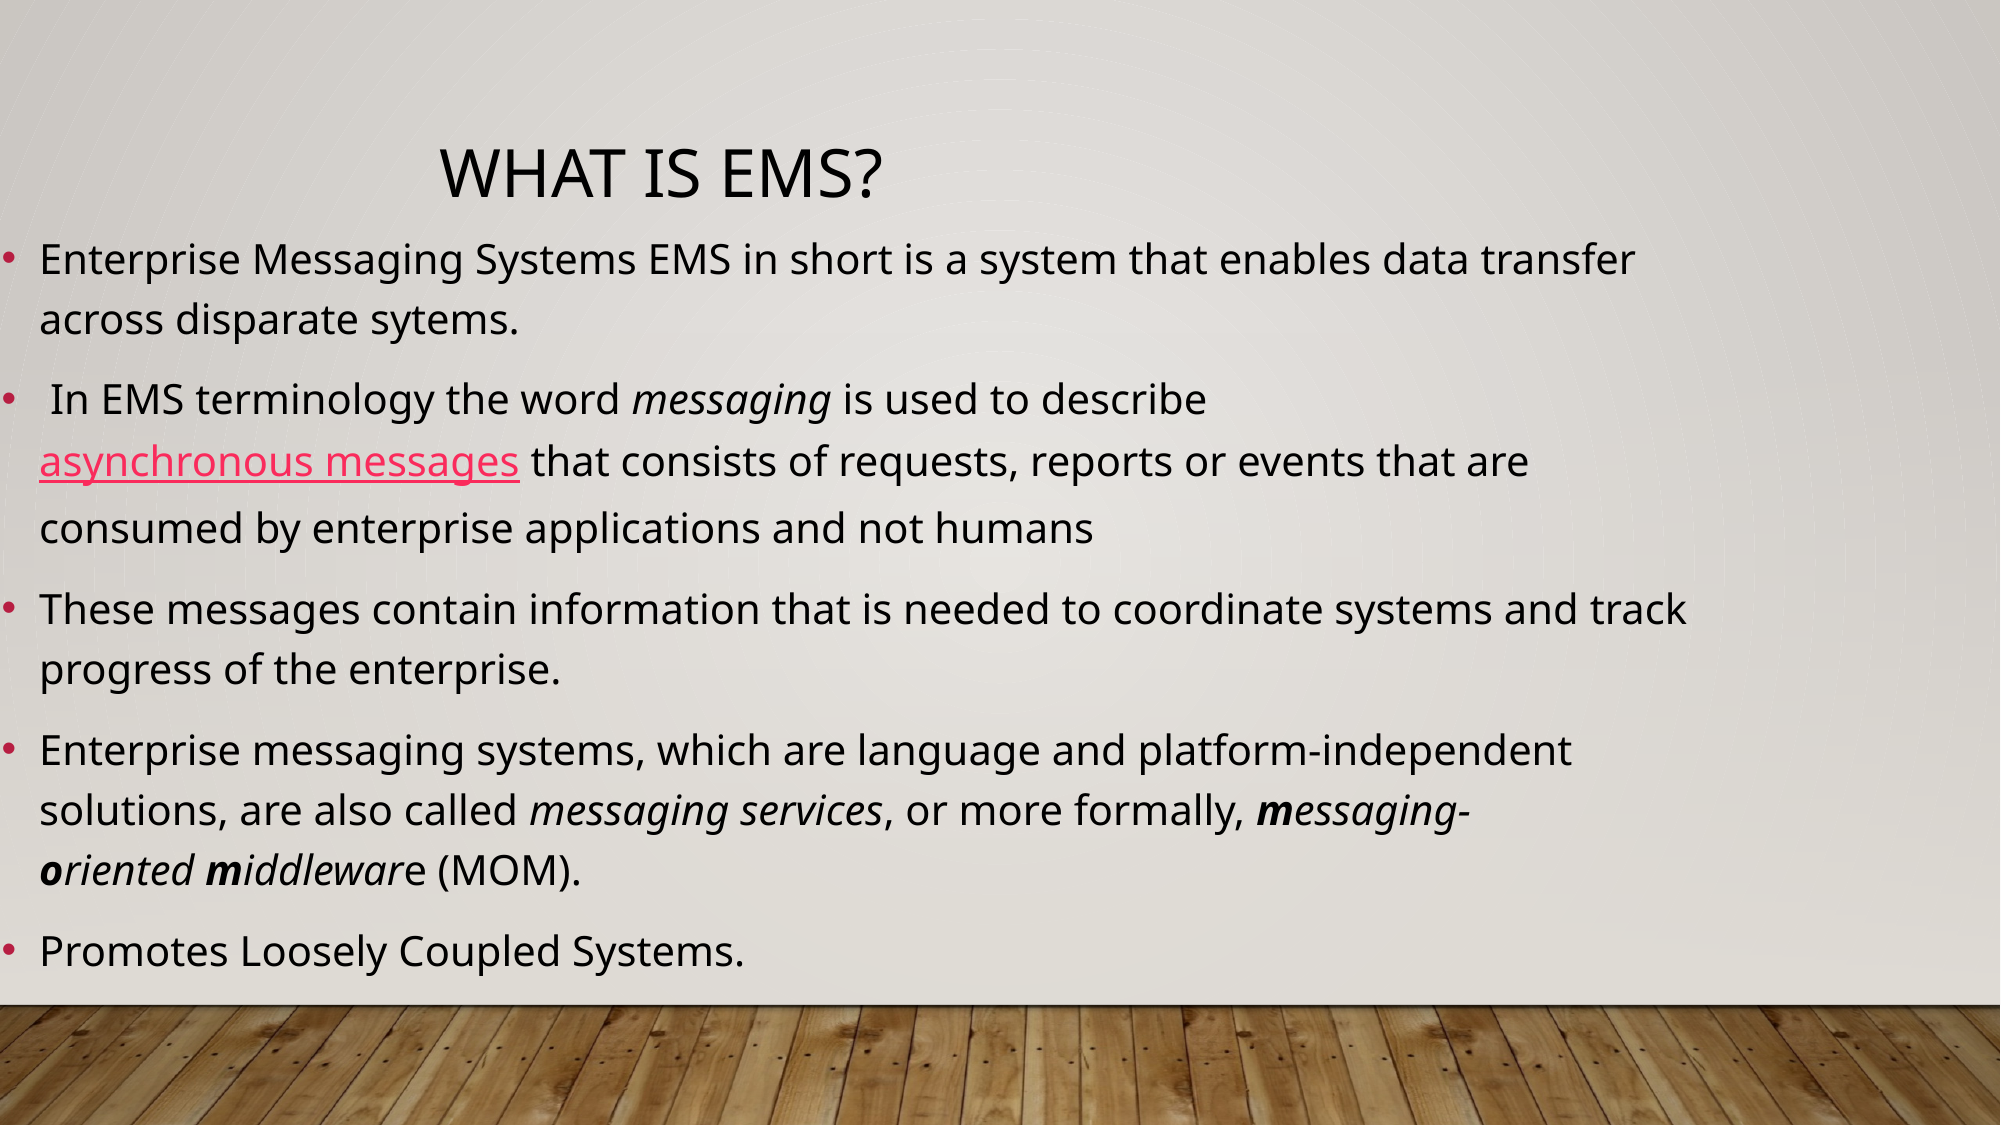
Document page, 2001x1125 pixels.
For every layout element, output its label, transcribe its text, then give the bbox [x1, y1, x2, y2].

picture [0, 1005, 2000, 1125]
list Enterprise Messaging Systems EMS in short is a system that enables data transfer across disparate sytems. In EMS terminology the word messaging is used to describe asynchronous messages that consists of requests, reports or events that are consumed by enterprise applications and not humans These messages contain information that is needed to coordinate systems and track progress of the enterprise. Enterprise messaging systems, which are language and platform-independent solutions, are also called messaging services, or more formally, messaging-oriented middleware (MOM). Promotes Loosely Coupled Systems. [0, 215, 1708, 960]
title What is EMS? [424, 132, 2000, 229]
